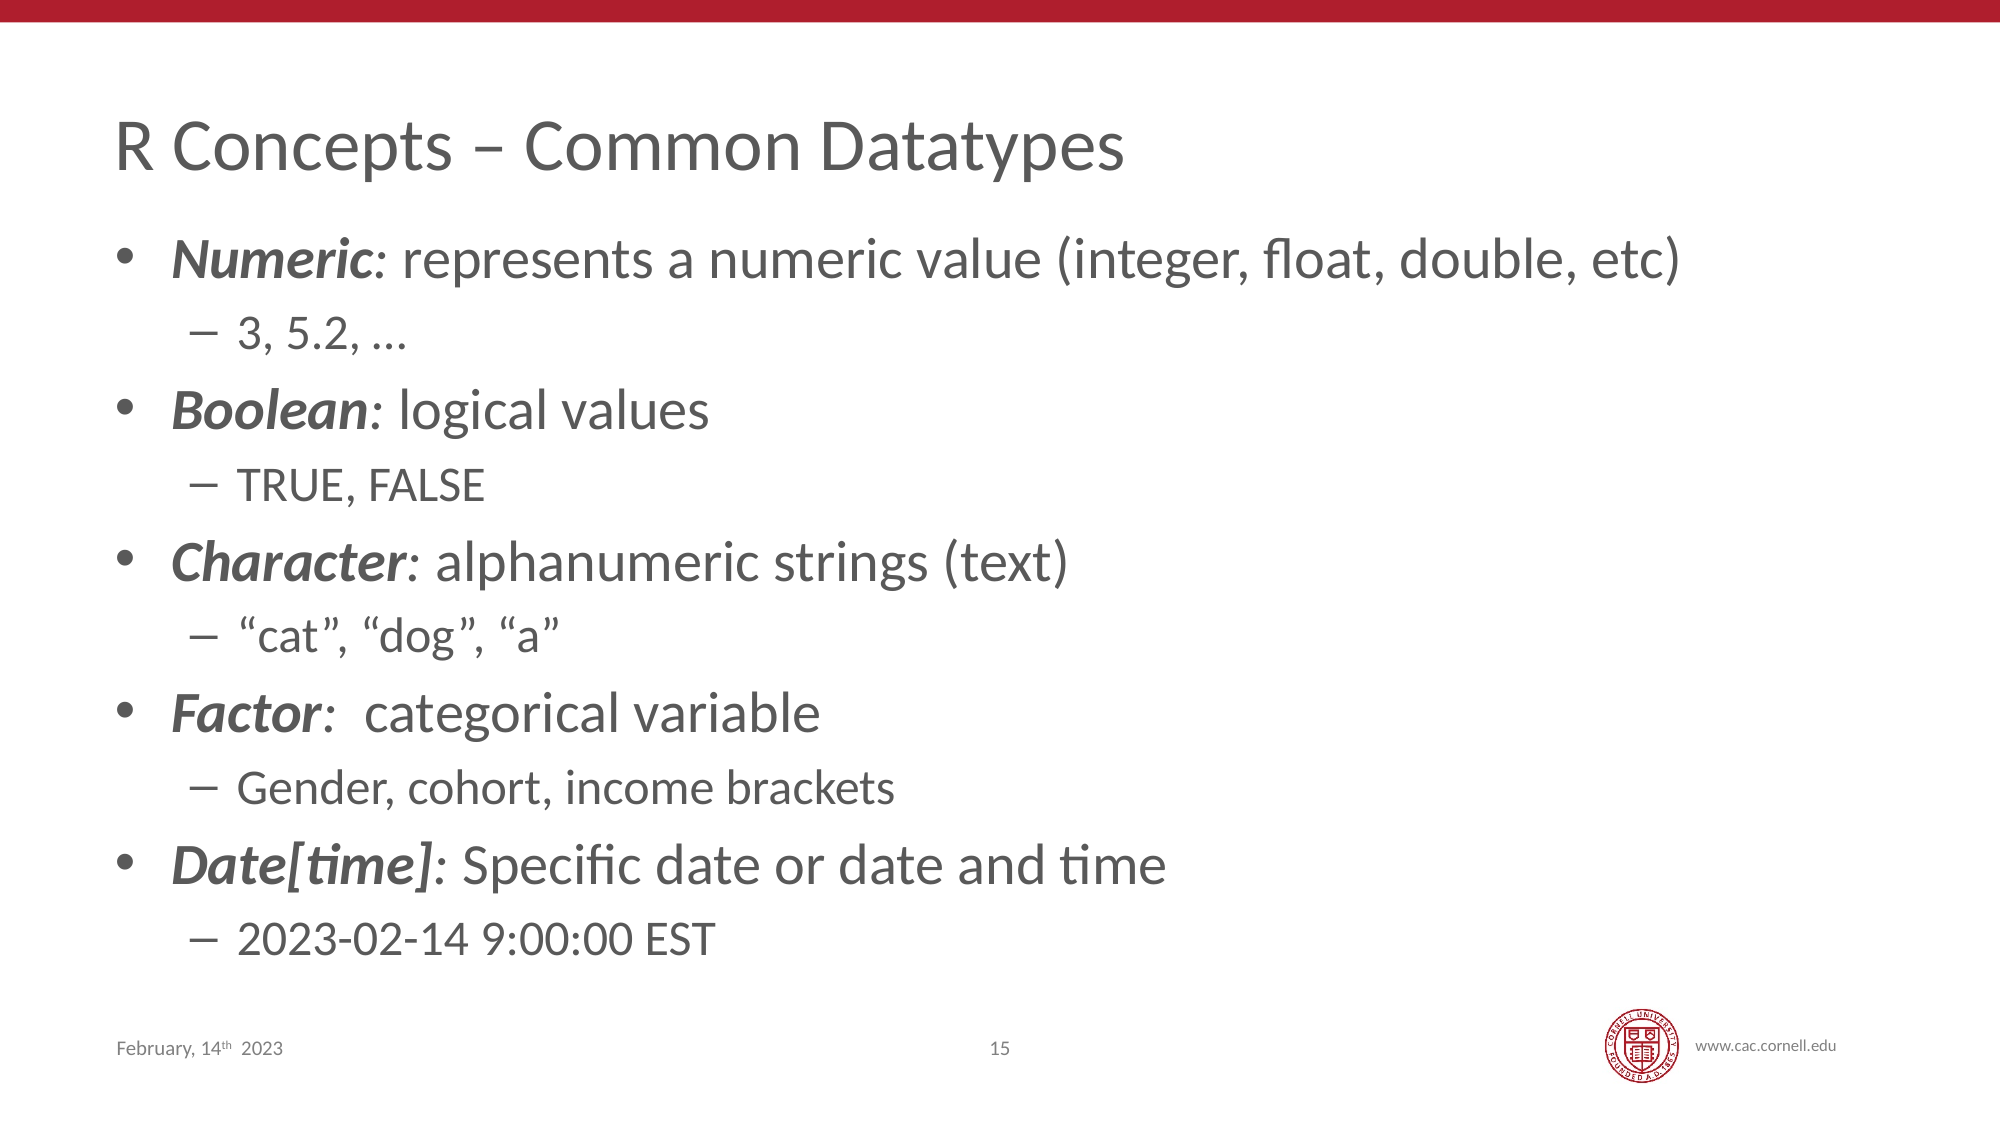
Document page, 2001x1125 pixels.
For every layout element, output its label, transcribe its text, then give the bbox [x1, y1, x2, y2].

list Numeric: represents a numeric value (integer, float, double, etc) 3, 5.2, … Boolean: logical values TRUE, FALSE Character: alphanumeric strings (text) “cat”, “dog”, “a” Factor: categorical variable Gender, cohort, income brackets Date[time]: Specific date or date and time 2023-02-14 9:00:00 EST [99, 212, 1900, 988]
picture [1602, 1007, 1681, 1084]
title R Concepts – Common Datatypes [99, 87, 1900, 193]
